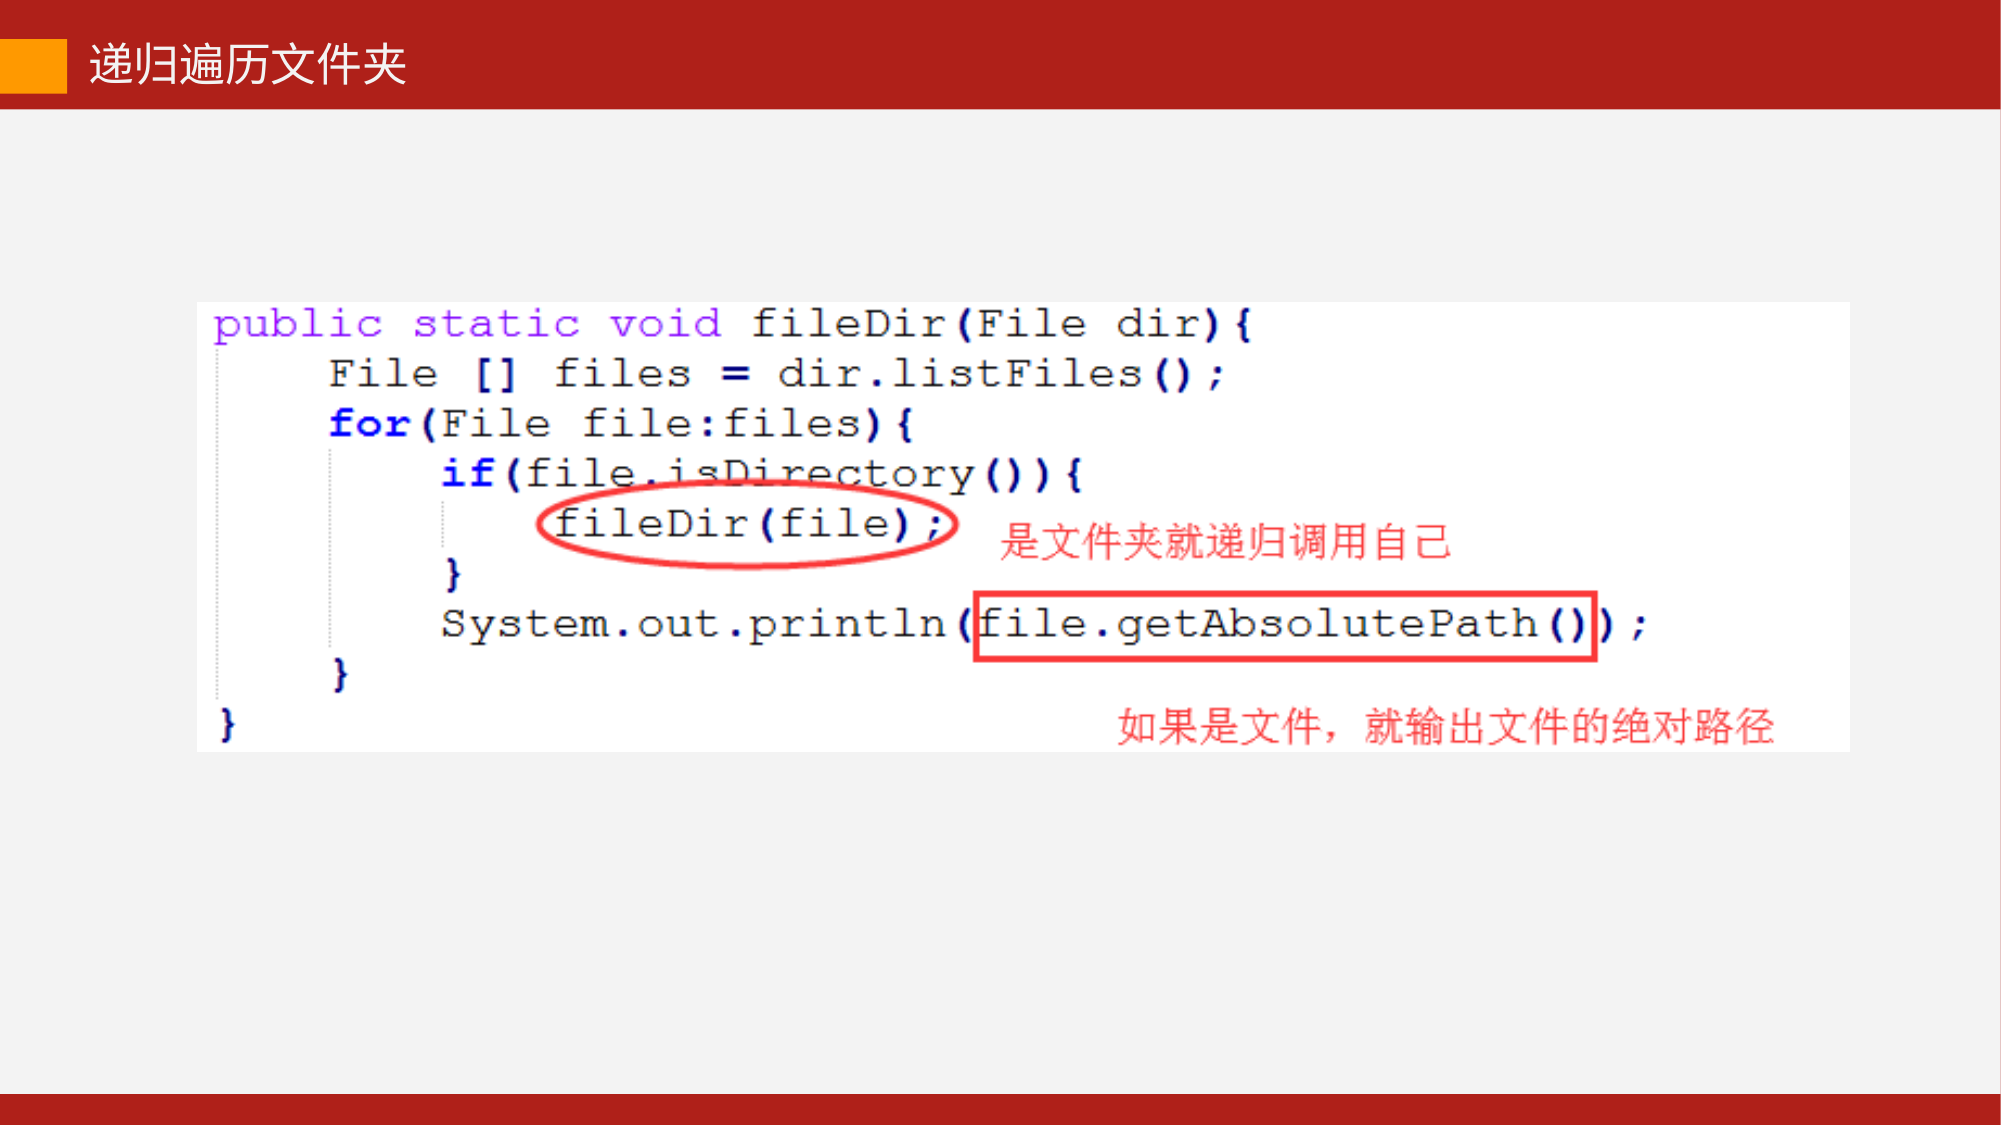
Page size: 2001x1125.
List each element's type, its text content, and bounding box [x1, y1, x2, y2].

text_box [0, 39, 68, 94]
text_box [0, 109, 2001, 1094]
text_box 递归遍历文件夹 [73, 28, 424, 99]
picture [196, 302, 1850, 752]
